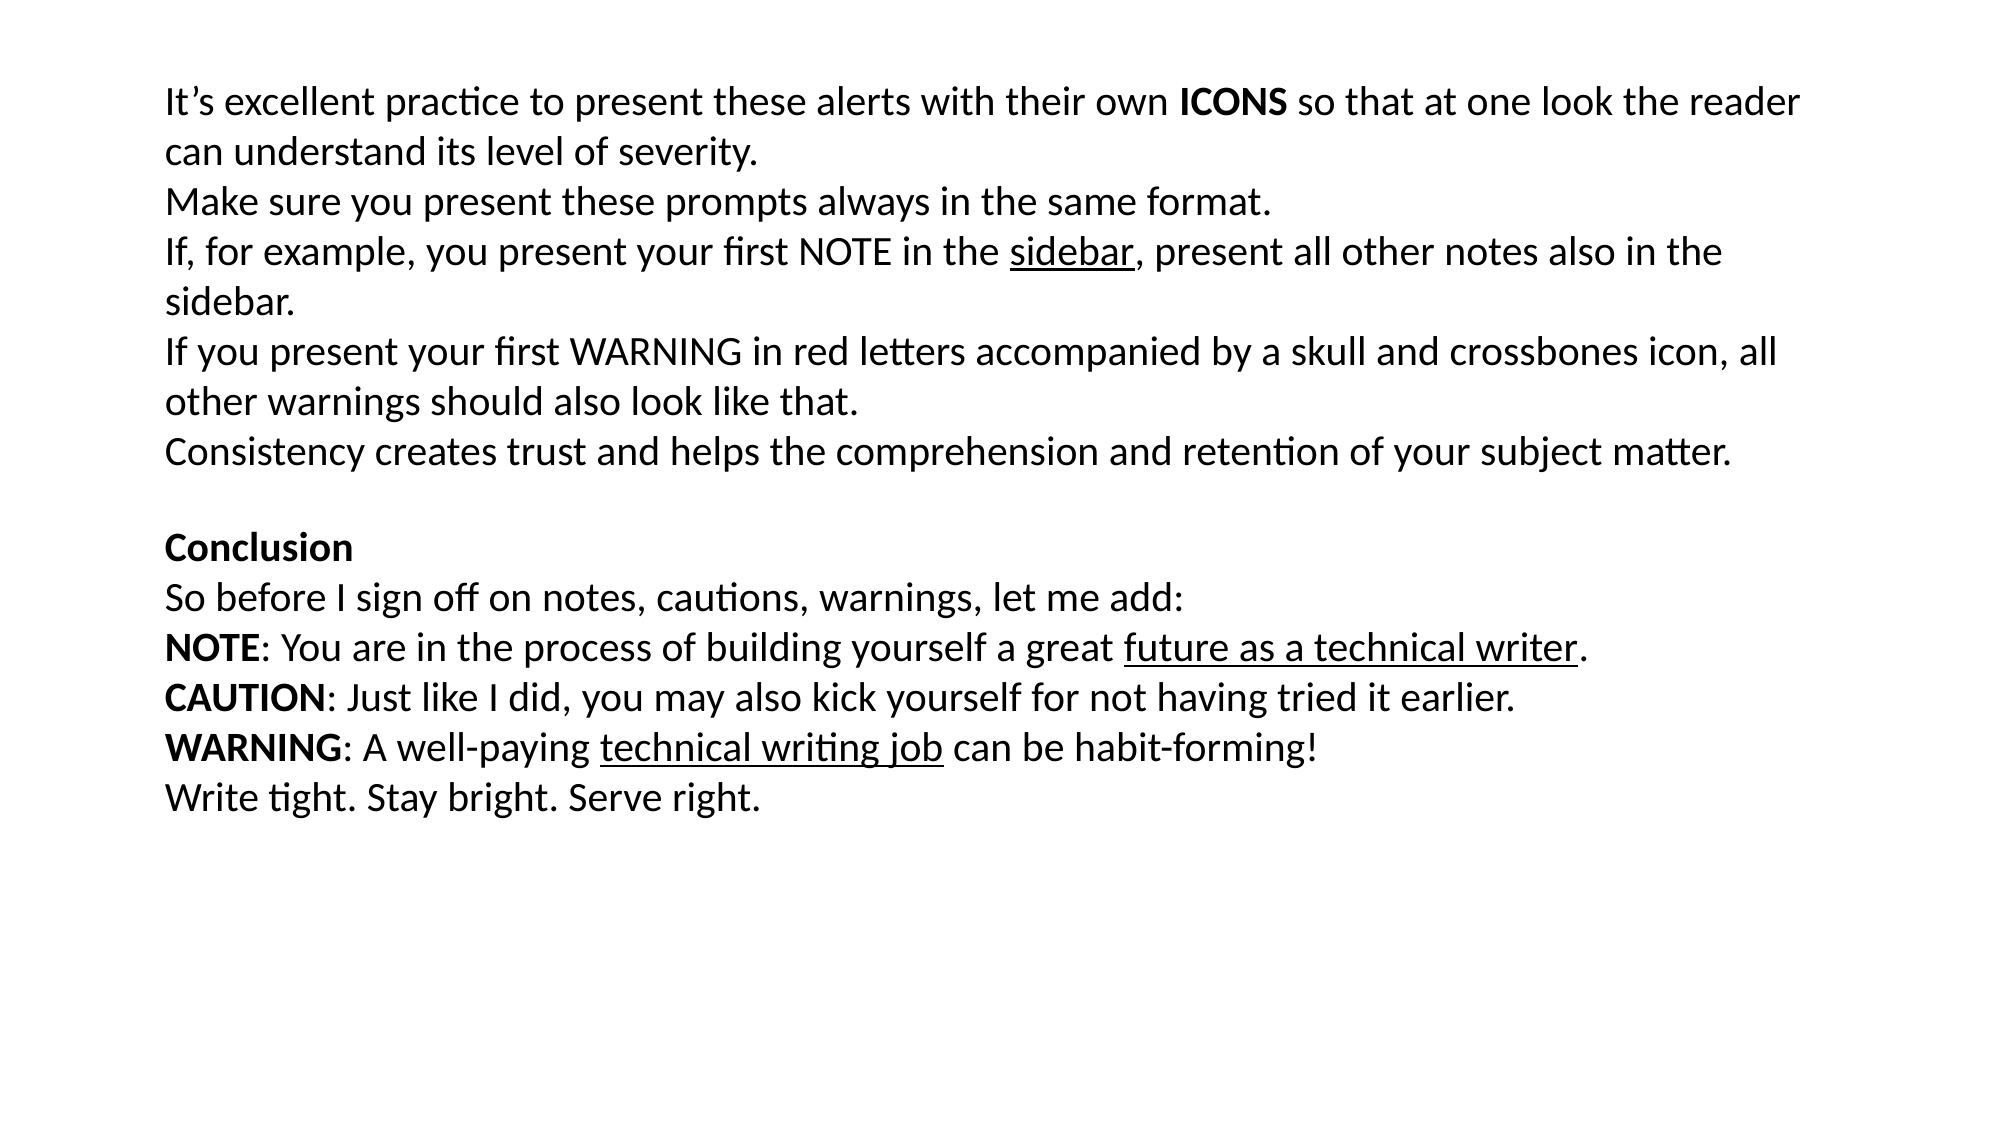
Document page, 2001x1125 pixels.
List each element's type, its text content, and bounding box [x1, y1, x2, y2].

text_box It’s excellent practice to present these alerts with their own ICONS so that at one look the reader can understand its level of severity. Make sure you present these prompts always in the same format. If, for example, you present your first NOTE in the sidebar, present all other notes also in the sidebar. If you present your first WARNING in red letters accompanied by a skull and crossbones icon, all other warnings should also look like that. Consistency creates trust and helps the comprehension and retention of your subject matter. [150, 66, 1835, 532]
text_box Conclusion So before I sign off on notes, cautions, warnings, let me add: NOTE: You are in the process of building yourself a great future as a technical writer. CAUTION: Just like I did, you may also kick yourself for not having tried it earlier. WARNING: A well-paying technical writing job can be habit-forming! Write tight. Stay bright. Serve right. [150, 512, 1762, 878]
